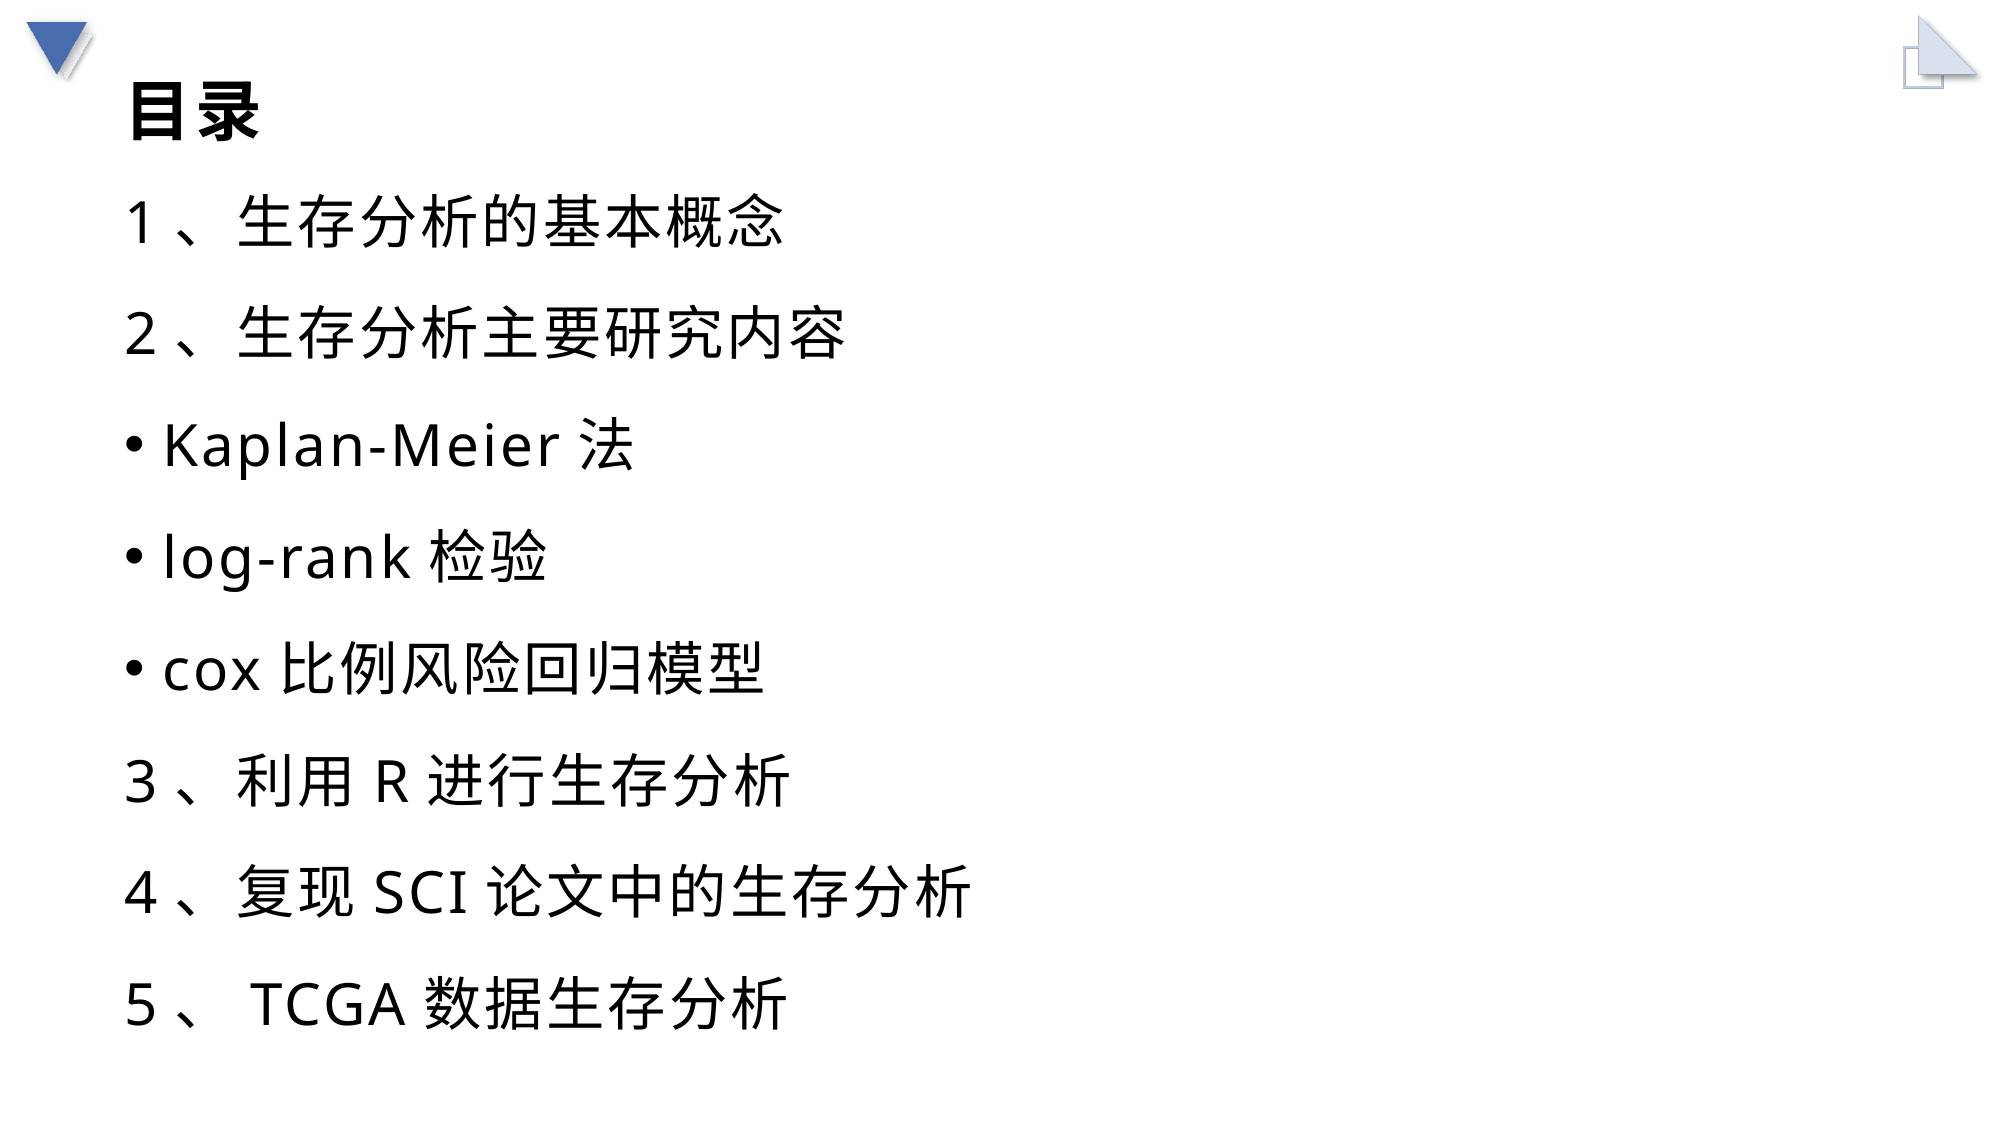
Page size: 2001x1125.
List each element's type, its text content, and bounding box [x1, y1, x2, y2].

list 1、生存分析的基本概念 2、生存分析主要研究内容 Kaplan-Meier法 log-rank检验 cox比例风险回归模型 3、利用R进行生存分析 4、复现SCI论文中的生存分析 5、TCGA数据生存分析 [109, 156, 1891, 1081]
title 目录 [109, 72, 1891, 146]
picture [1881, 0, 2000, 103]
picture [0, 0, 119, 103]
